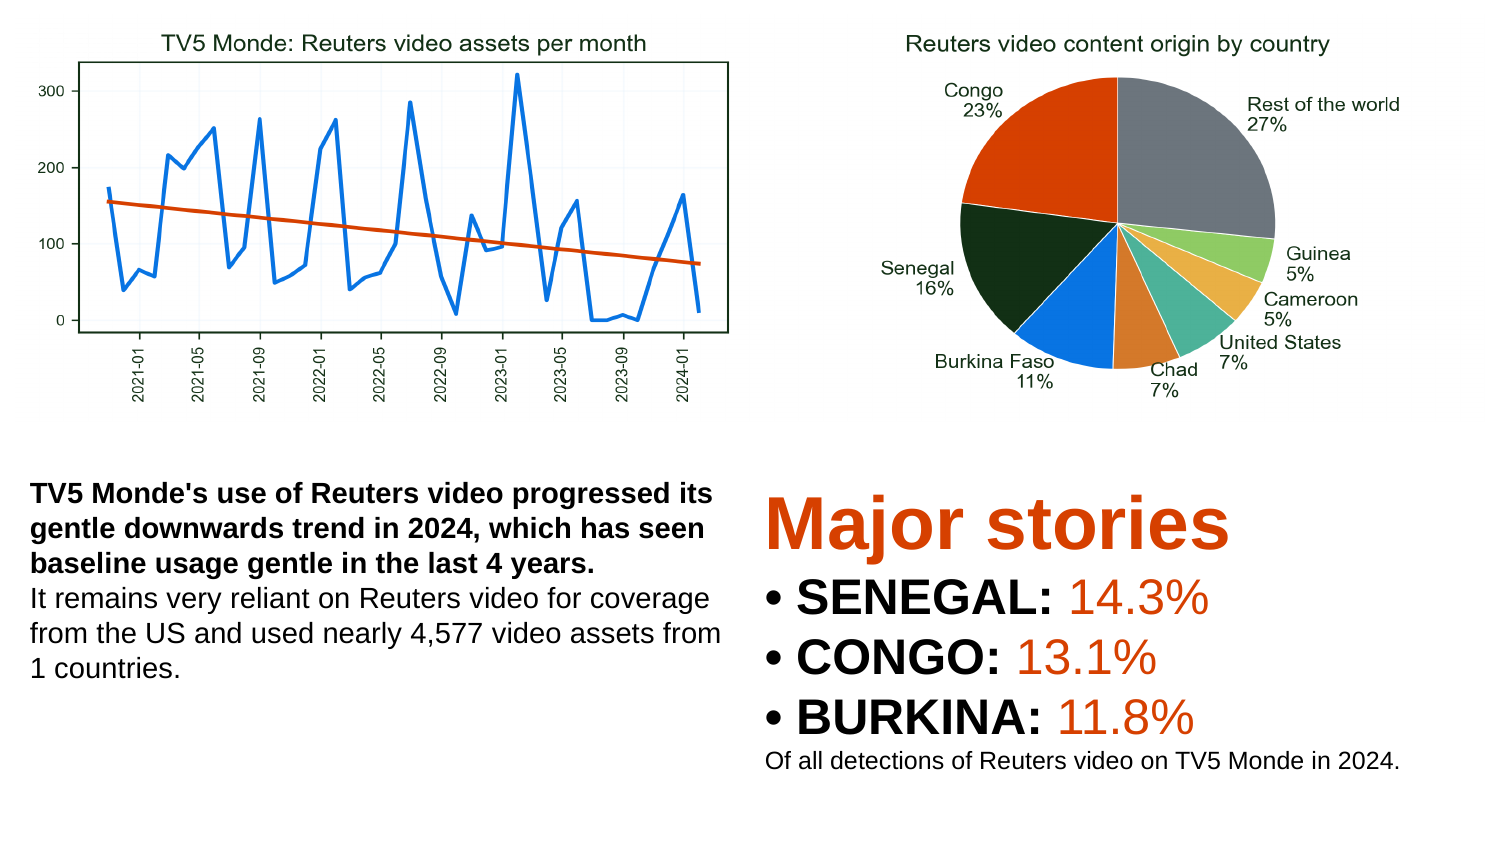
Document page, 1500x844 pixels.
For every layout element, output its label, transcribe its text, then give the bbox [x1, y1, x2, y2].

text_box TV5 Monde's use of Reuters video progressed its gentle downwards trend in 2024, which has seen baseline usage gentle in the last 4 years. It remains very reliant on Reuters video for coverage from the US and used nearly 4,577 video assets from 1 countries. [14, 429, 749, 692]
picture [14, 14, 1486, 423]
text_box Major stories • SENEGAL: 14.3% • CONGO: 13.1% • BURKINA: 11.8% Of all detections of Reuters video on TV5 Monde in 2024. [749, 429, 1485, 782]
